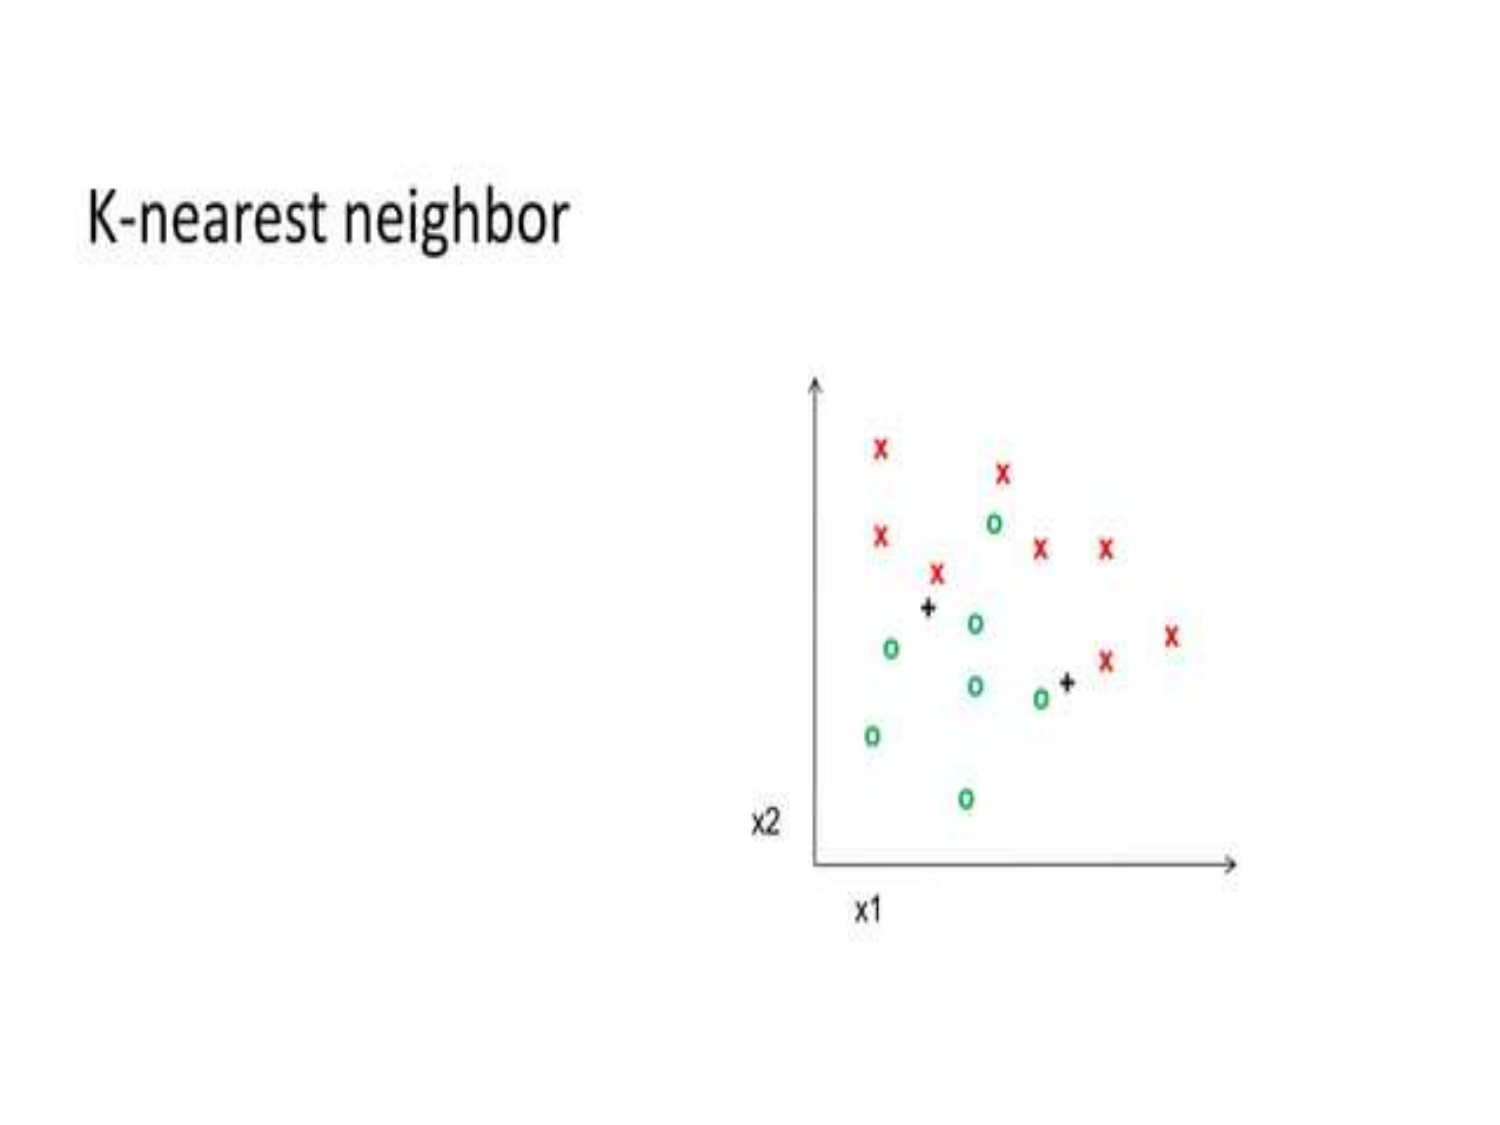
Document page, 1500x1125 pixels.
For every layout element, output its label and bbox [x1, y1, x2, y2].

picture [0, 139, 1500, 1125]
